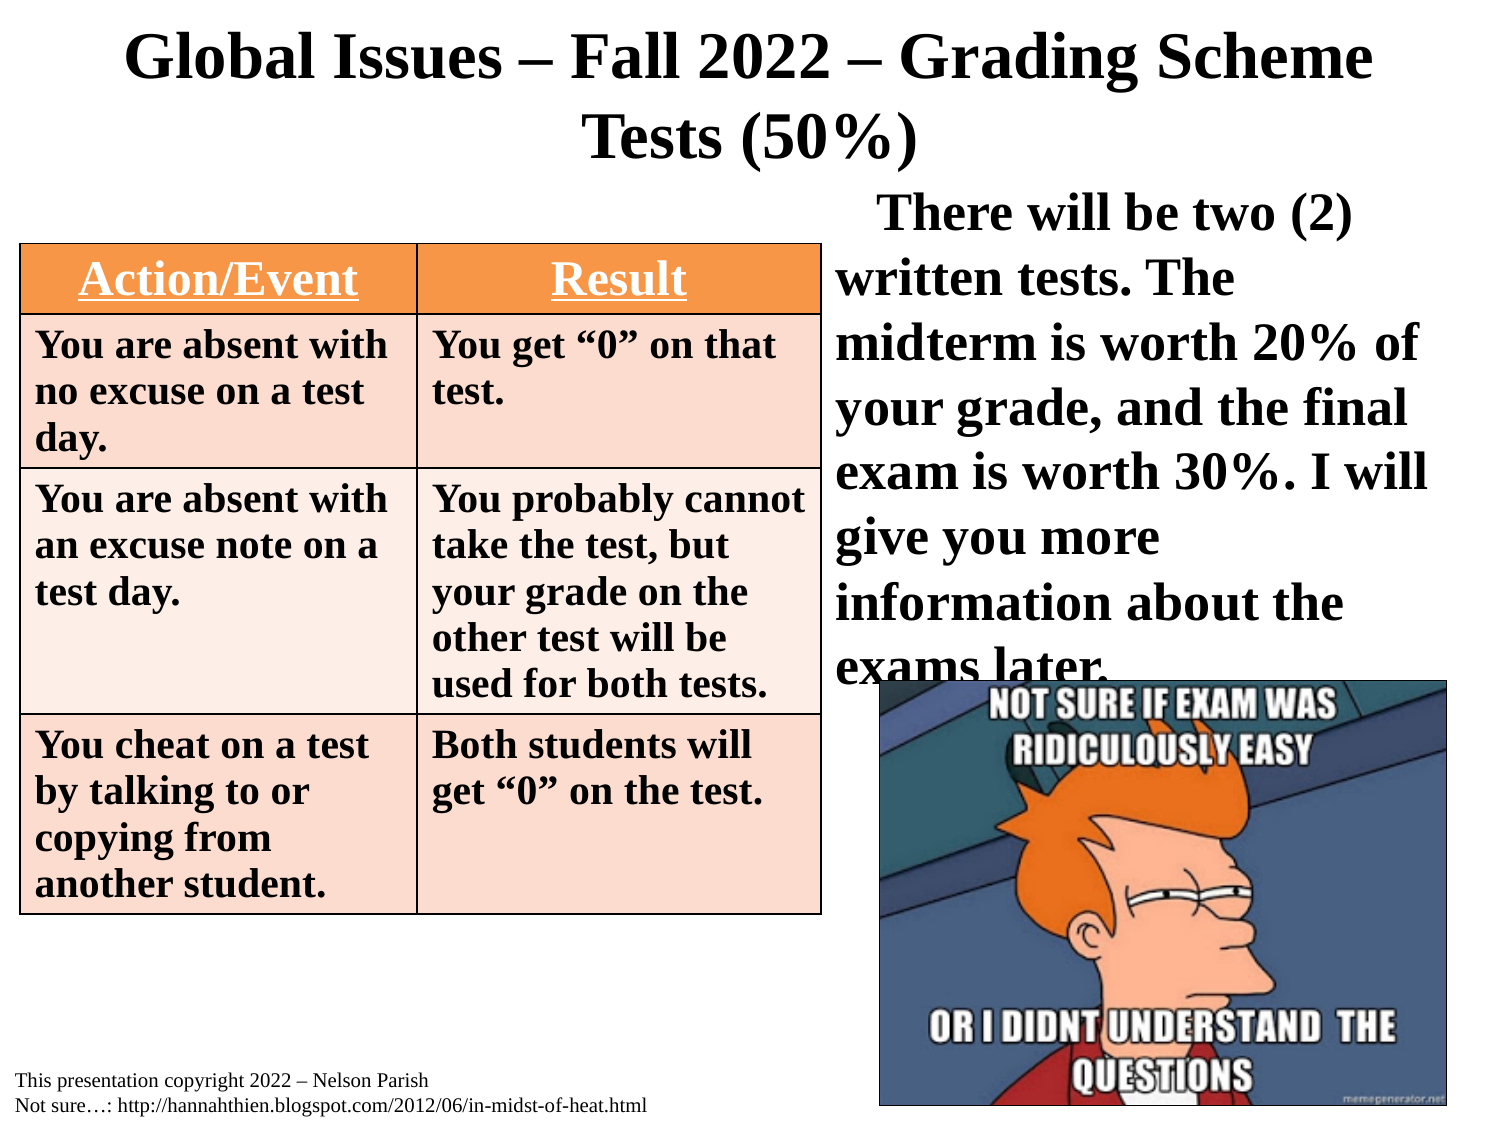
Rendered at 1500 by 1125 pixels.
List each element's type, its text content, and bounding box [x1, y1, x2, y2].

table_cell You cheat on a test by talking to or copying from another student. [21, 715, 416, 913]
table_header Result [418, 244, 820, 313]
table_cell You probably cannot take the test, but your grade on the other test will be used for both tests. [418, 469, 820, 713]
text_box This presentation copyright 2022 – Nelson Parish Not sure…: http://hannahthien.blogspot.com/2012/06/in-midst-of-heat.html [0, 1059, 691, 1124]
table_cell You are absent with no excuse on a test day. [21, 315, 416, 467]
table_header Action/Event [21, 244, 416, 313]
text_box Global Issues – Fall 2022 – Grading Scheme Tests (50%) [0, 0, 1500, 185]
table_cell You are absent with an excuse note on a test day. [21, 469, 416, 713]
table_cell Both students will get “0” on the test. [418, 715, 820, 913]
picture [879, 680, 1448, 1107]
subtitle There will be two (2) written tests. The midterm is worth 20% of your grade, and the final exam is worth 30%. I will give you more information about the exams later. [820, 185, 1466, 1106]
table_cell You get “0” on that test. [418, 315, 820, 467]
